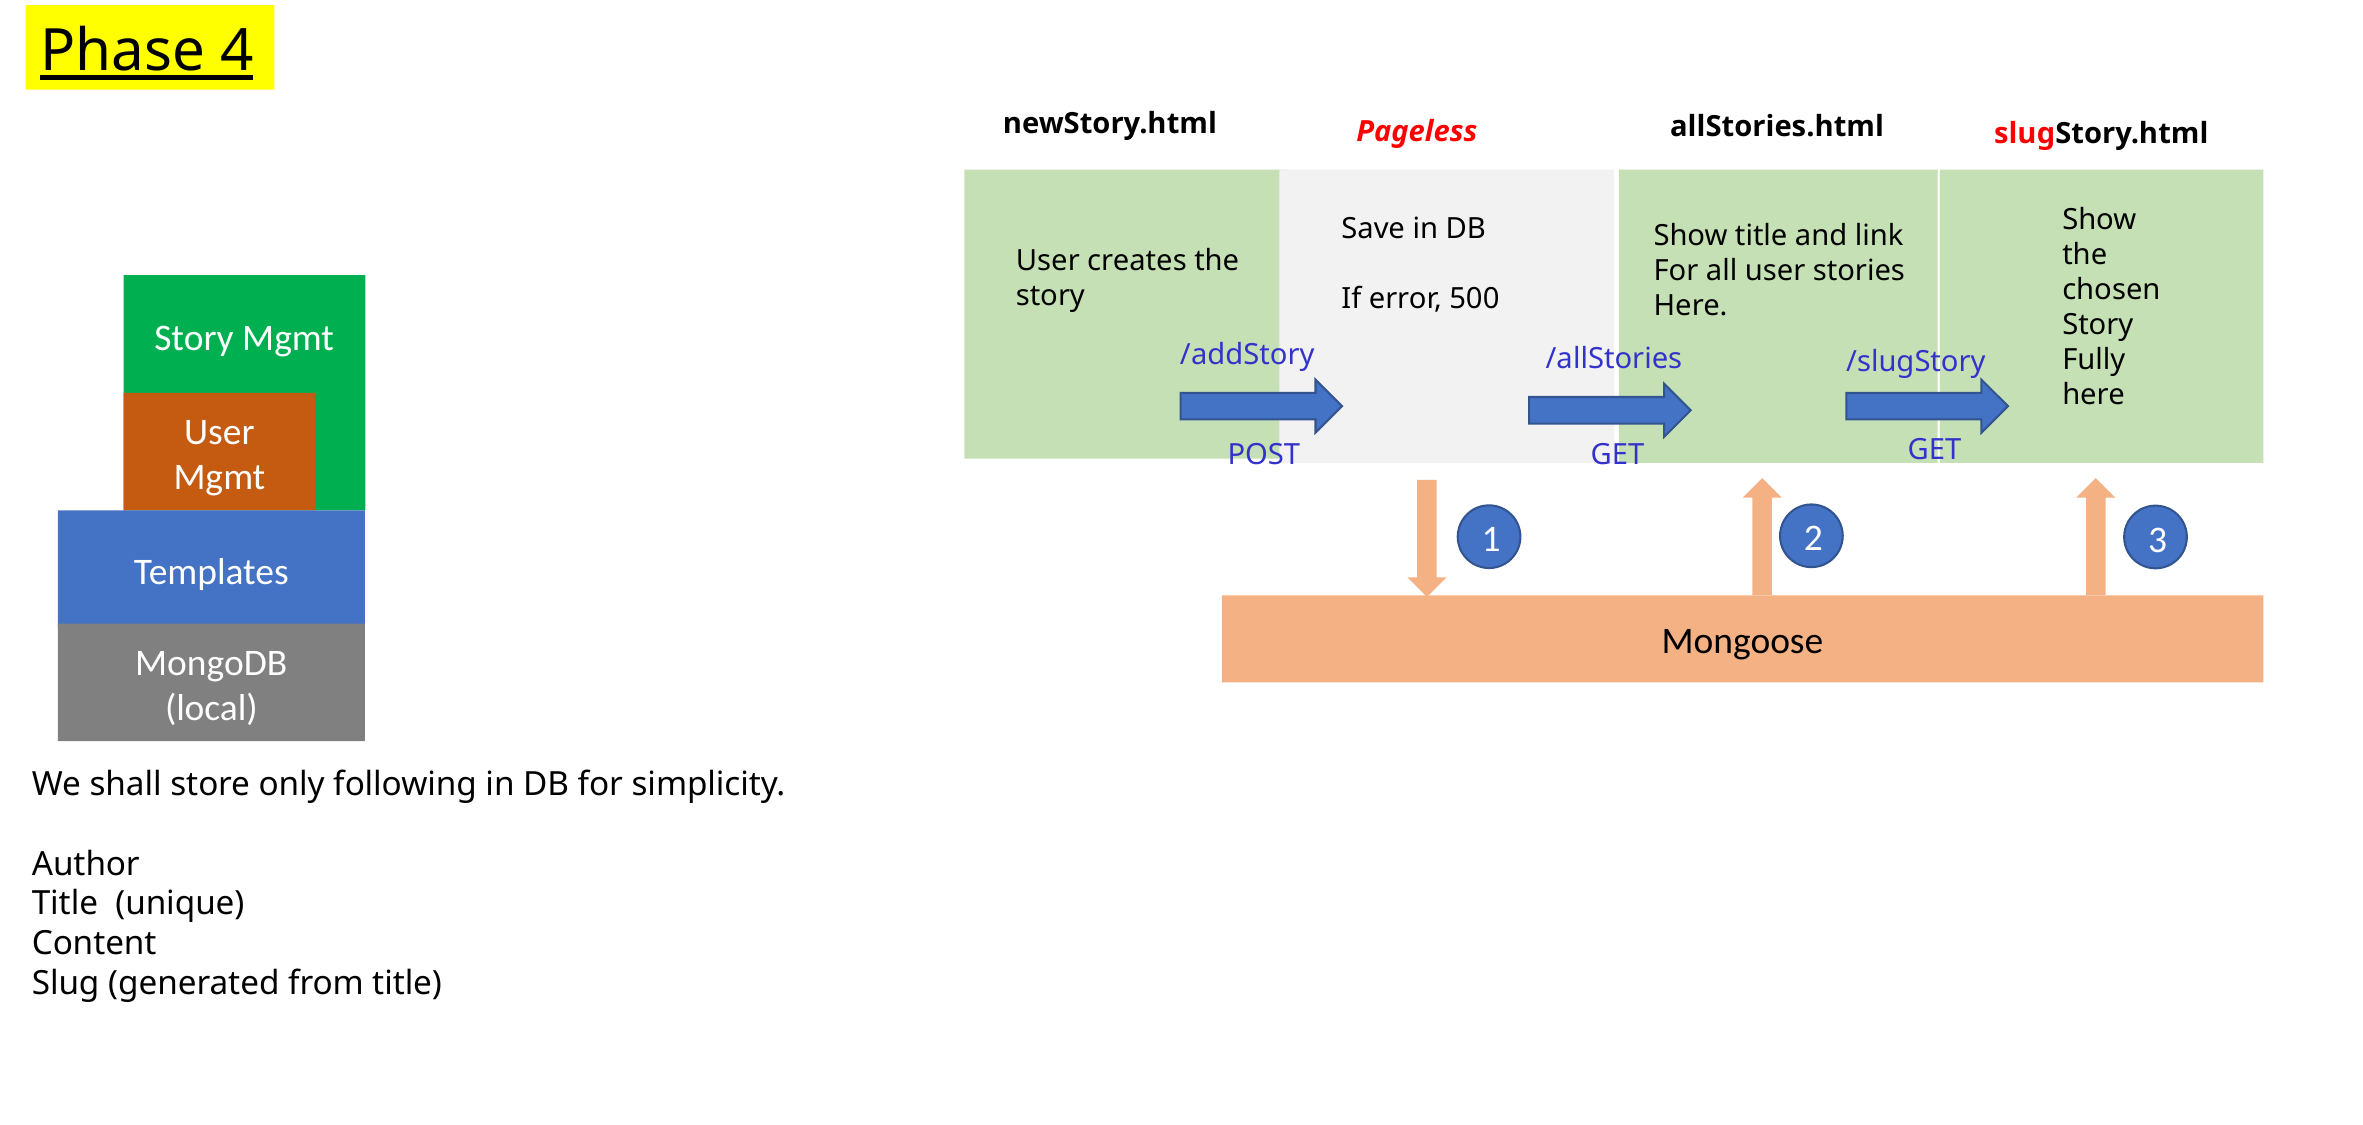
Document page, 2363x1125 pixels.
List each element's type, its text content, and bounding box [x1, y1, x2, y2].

text_box User Mgmt [123, 392, 316, 509]
text_box /allStories [1530, 332, 1698, 382]
text_box Phase 4 [25, 5, 275, 90]
text_box slugStory.html [1979, 107, 2224, 158]
text_box [123, 274, 366, 509]
text_box allStories.html [1655, 100, 1900, 150]
text_box [2073, 476, 2118, 597]
text_box Show the chosen Story Fully here [2047, 192, 2201, 418]
text_box [1740, 476, 1785, 597]
text_box [963, 169, 1278, 460]
text_box 3 [2123, 504, 2188, 570]
text_box /slugStory [1831, 335, 2001, 385]
text_box GET [1575, 427, 1660, 478]
text_box [1845, 385, 2010, 436]
text_box [1618, 169, 1939, 464]
text_box [1404, 478, 1449, 599]
text_box [1939, 169, 2264, 464]
text_box Save in DB If error, 500 [1326, 201, 1567, 322]
text_box We shall store only following in DB for simplicity. Author Title (unique) Content Slug (generated from title) [17, 754, 811, 1009]
text_box MongoDB (local) [57, 623, 366, 742]
text_box POST [1212, 428, 1316, 478]
text_box User creates the story [1000, 233, 1278, 319]
text_box Pageless [1341, 104, 1493, 155]
text_box /addStory [1165, 328, 1330, 378]
text_box 1 [1456, 504, 1522, 570]
text_box [1528, 382, 1693, 440]
text_box 2 [1779, 503, 1844, 569]
text_box newStory.html [988, 97, 1233, 148]
text_box Story Mgmt [139, 305, 350, 366]
text_box Mongoose [1221, 594, 2264, 683]
text_box [1179, 378, 1344, 434]
text_box Show title and link For all user stories Here. [1638, 208, 1925, 329]
text_box Templates [57, 509, 366, 623]
text_box GET [1893, 423, 1977, 474]
text_box [1278, 169, 1615, 464]
